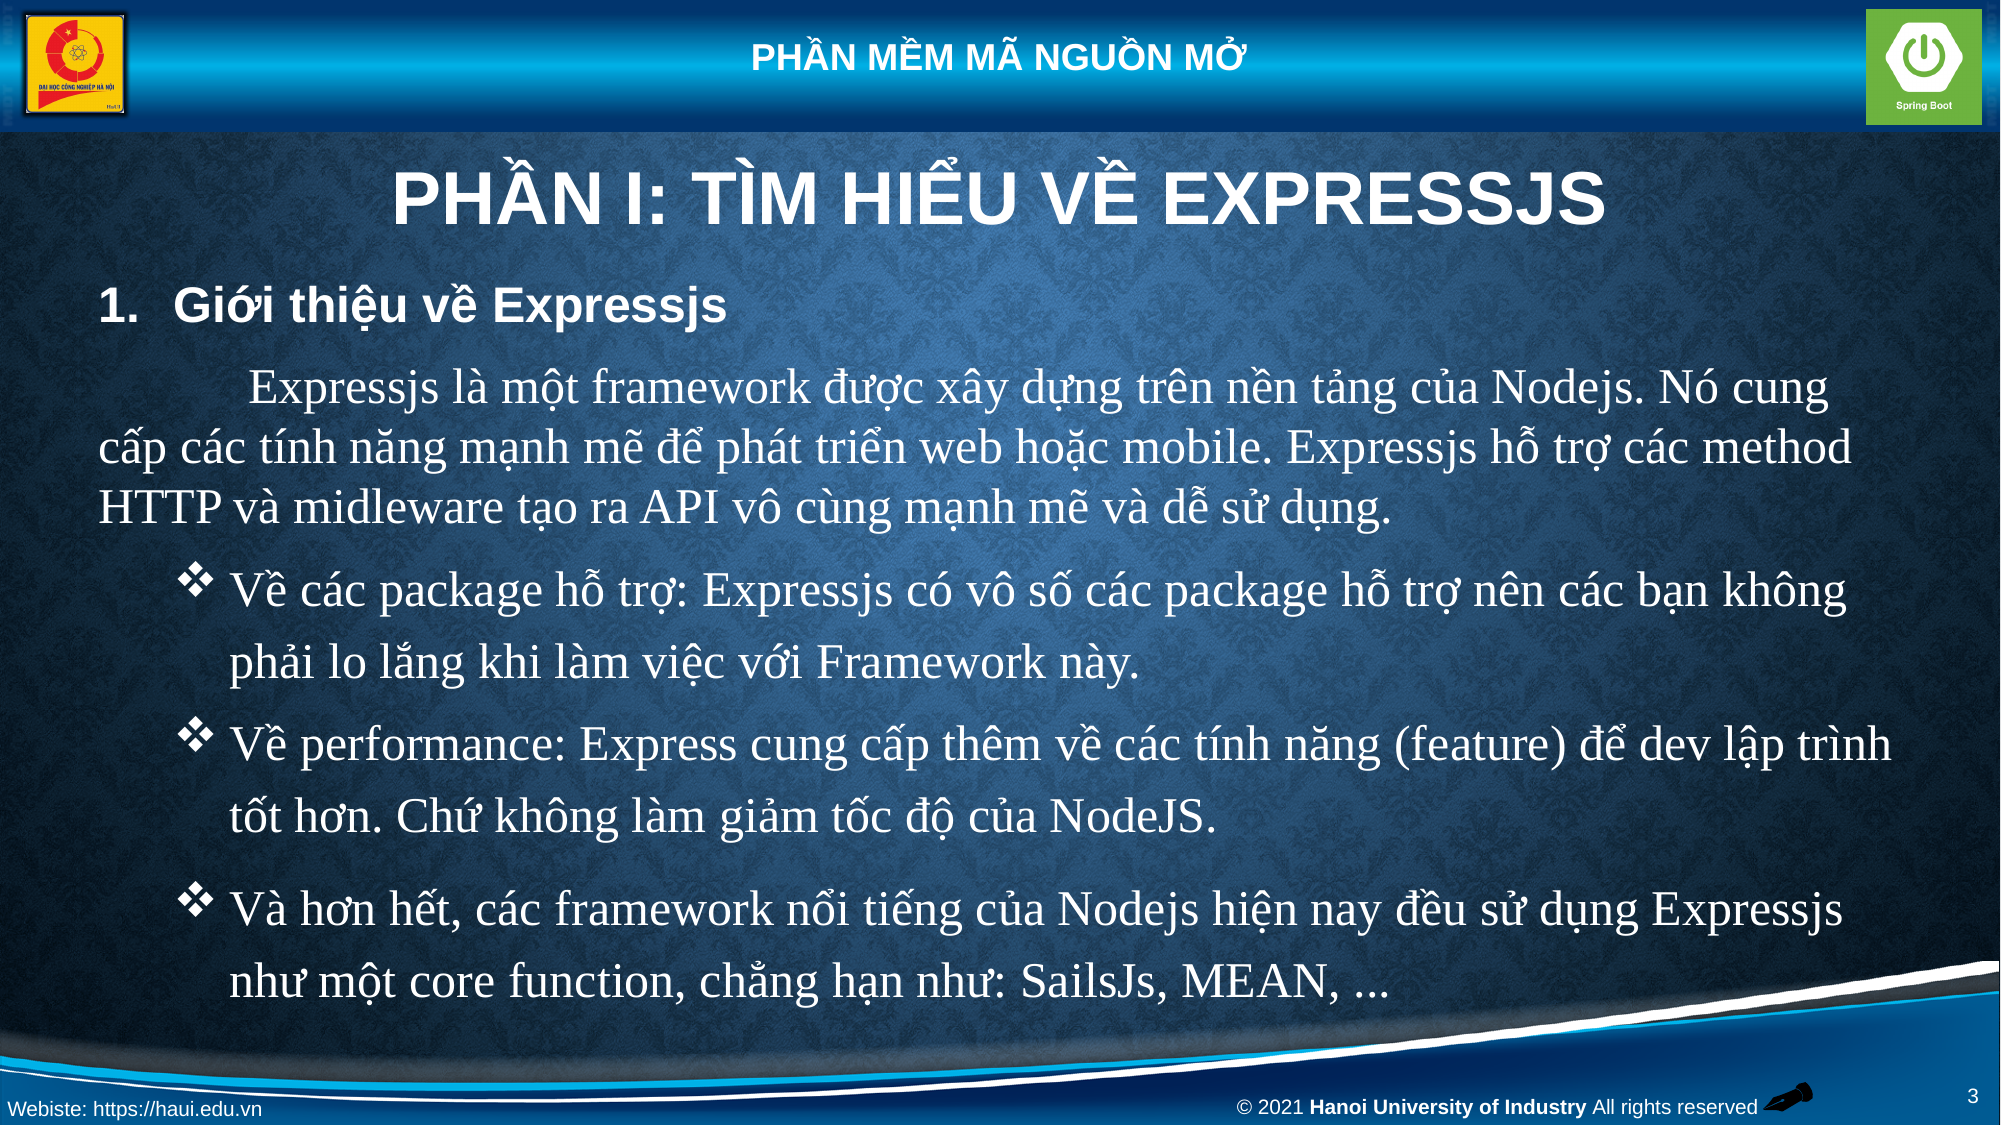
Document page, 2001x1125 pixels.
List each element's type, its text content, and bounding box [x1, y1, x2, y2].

picture [0, 0, 2001, 1125]
picture [26, 15, 124, 113]
text_box Phần I: tìm hiểu về Expressjs [116, 135, 1884, 265]
text_box Giới thiệu về Expressjs Expressjs là một framework được xây dựng trên nền tảng của Nodejs. Nó cung cấp các tính năng mạnh mẽ để phát triển web hoặc mobile. Expressjs hỗ trợ các method HTTP và midleware tạo ra API vô cùng mạnh mẽ và dễ sử dụng. Về các package hỗ trợ: Expressjs có vô số các package hỗ trợ nên các bạn không phải lo lắng khi làm việc với Framework này. Về performance: Express cung cấp thêm về các tính năng (feature) để dev lập trình tốt hơn. Chứ không làm giảm tốc độ của NodeJS. Và hơn hết, các framework nổi tiếng của Nodejs hiện nay đều sử dụng Expressjs như một core function, chẳng hạn như: SailsJs, MEAN, ... [83, 265, 1925, 1012]
